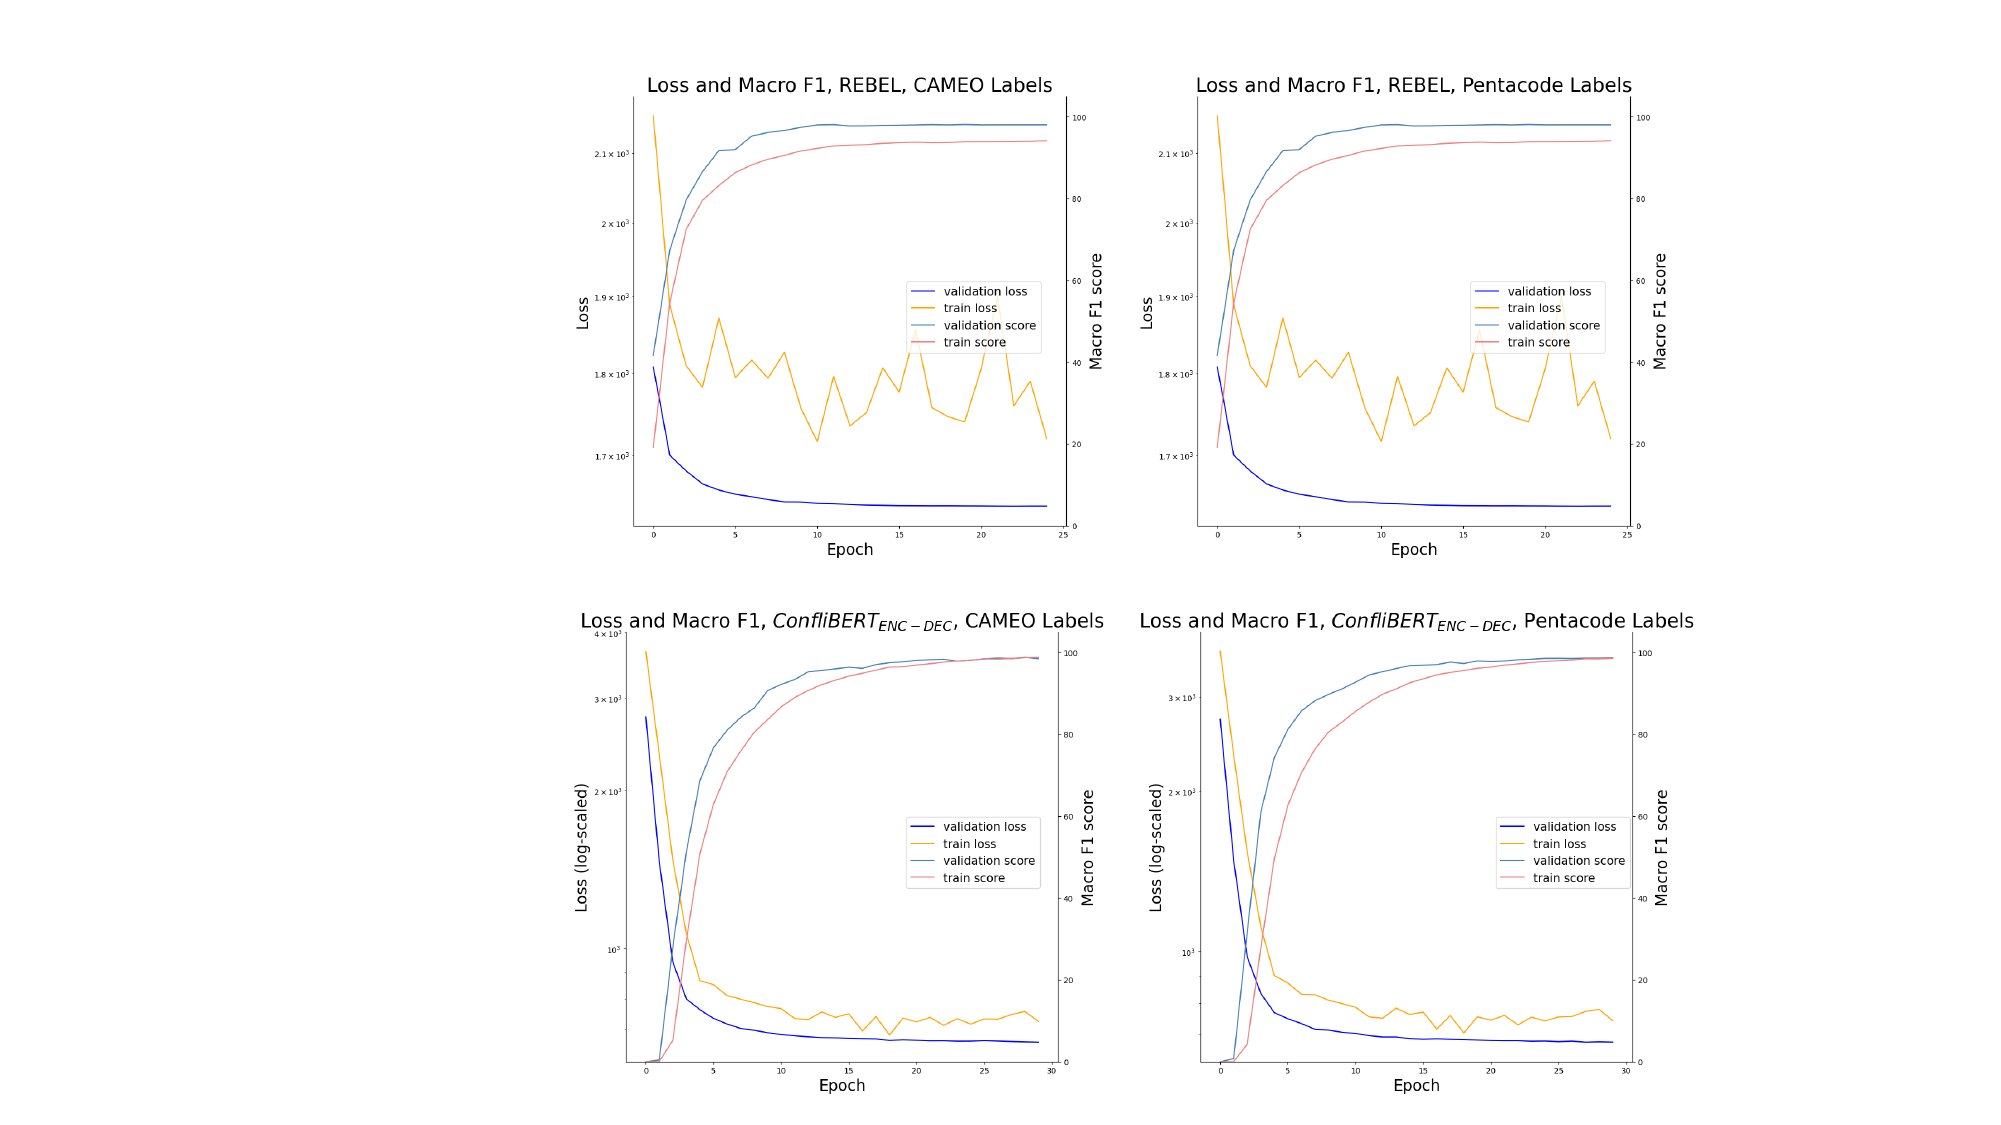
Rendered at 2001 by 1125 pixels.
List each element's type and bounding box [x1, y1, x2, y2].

picture [569, 71, 1110, 563]
picture [1133, 71, 1674, 563]
picture [1133, 606, 1699, 1099]
picture [569, 606, 1109, 1099]
